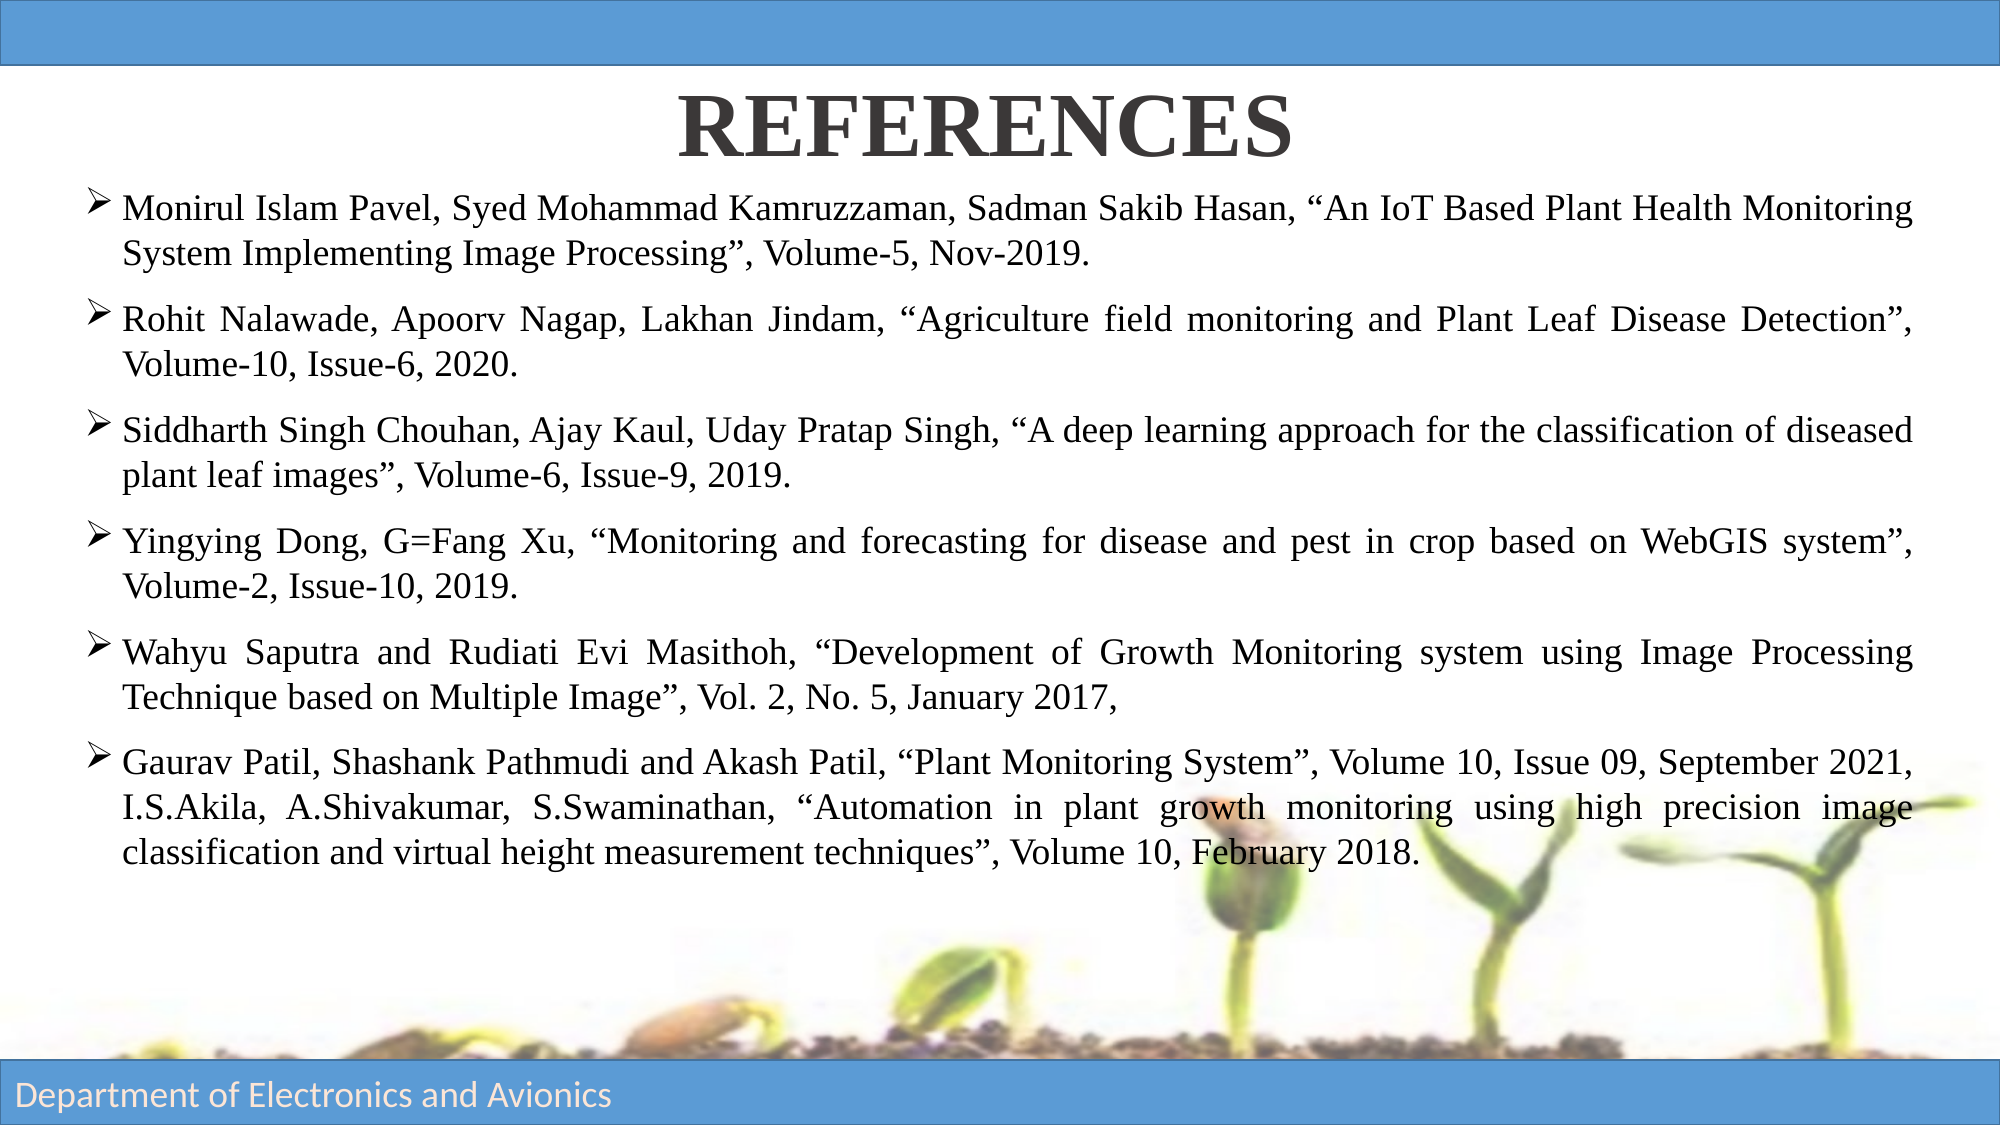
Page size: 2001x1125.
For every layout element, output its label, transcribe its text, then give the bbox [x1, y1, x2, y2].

title REFERENCES [115, 66, 1858, 175]
text_box [0, 0, 2000, 66]
text_box Department of Electronics and Avionics [0, 1059, 2000, 1125]
list Monirul Islam Pavel, Syed Mohammad Kamruzzaman, Sadman Sakib Hasan, “An IoT Based Plant Health Monitoring System Implementing Image Processing”, Volume-5, Nov-2019. Rohit Nalawade, Apoorv Nagap, Lakhan Jindam, “Agriculture field monitoring and Plant Leaf Disease Detection”, Volume-10, Issue-6, 2020. Siddharth Singh Chouhan, Ajay Kaul, Uday Pratap Singh, “A deep learning approach for the classification of diseased plant leaf images”, Volume-6, Issue-9, 2019. Yingying Dong, G=Fang Xu, “Monitoring and forecasting for disease and pest in crop based on WebGIS system”, Volume-2, Issue-10, 2019. Wahyu Saputra and Rudiati Evi Masithoh, “Development of Growth Monitoring system using Image Processing Technique based on Multiple Image”, Vol. 2, No. 5, January 2017, Gaurav Patil, Shashank Pathmudi and Akash Patil, “Plant Monitoring System”, Volume 10, Issue 09, September 2021, I.S.Akila, A.Shivakumar, S.Swaminathan, “Automation in plant growth monitoring using high precision image classification and virtual height measurement techniques”, Volume 10, February 2018. [69, 175, 1931, 1059]
